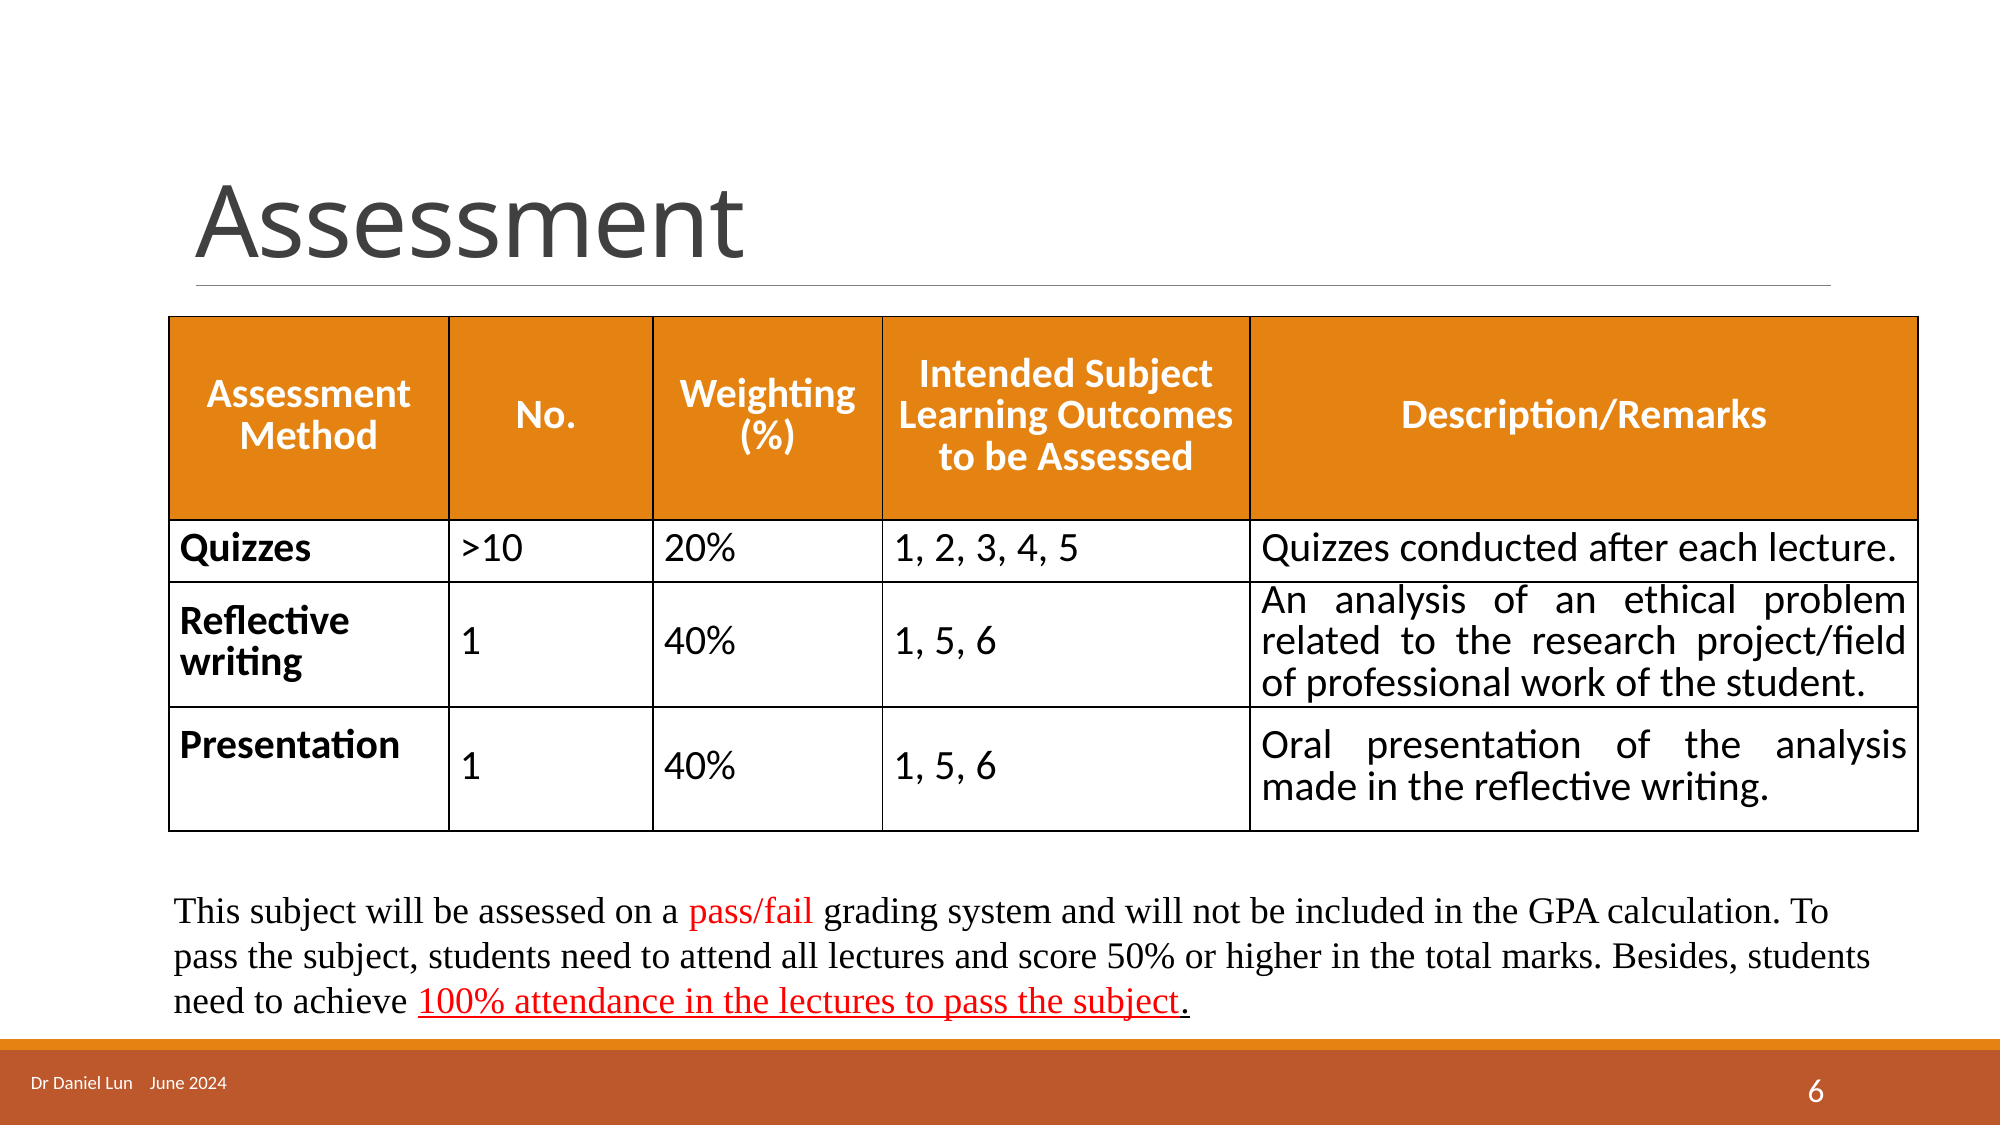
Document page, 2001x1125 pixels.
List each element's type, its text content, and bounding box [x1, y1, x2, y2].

table_header Weighting (%) [654, 317, 882, 519]
table_cell 20% [654, 521, 882, 581]
title Assessment [180, 47, 1789, 285]
table_cell 1, 2, 3, 4, 5 [883, 521, 1249, 581]
table_cell Presentation [170, 708, 448, 830]
text_box This subject will be assessed on a pass/fail grading system and will not be included in the GPA calculation. To pass the subject, students need to attend all lectures and score 50% or higher in the total marks. Besides, students need to achieve 100% attendance in the lectures to pass the subject. [158, 878, 1919, 1029]
table_cell 40% [654, 583, 882, 706]
table_cell Oral presentation of the analysis made in the reflective writing. [1251, 708, 1917, 830]
table_cell 1 [450, 583, 652, 706]
slide_number 6 [1624, 1059, 1840, 1120]
table_header Assessment Method [170, 317, 448, 519]
table_header Description/Remarks [1251, 317, 1917, 519]
table_cell 1, 5, 6 [883, 583, 1249, 706]
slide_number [15, 1052, 422, 1113]
table_cell 1 [450, 708, 652, 830]
table_header No. [450, 317, 652, 519]
table_cell >10 [450, 521, 652, 581]
table_cell Reflective writing [170, 583, 448, 706]
table_cell Quizzes conducted after each lecture. [1251, 521, 1917, 581]
table_cell Quizzes [170, 521, 448, 581]
table_header Intended Subject Learning Outcomes to be Assessed [883, 317, 1249, 519]
table_cell An analysis of an ethical problem related to the research project/field of professional work of the student. [1251, 583, 1917, 706]
table_cell 1, 5, 6 [883, 708, 1249, 830]
table_cell 40% [654, 708, 882, 830]
